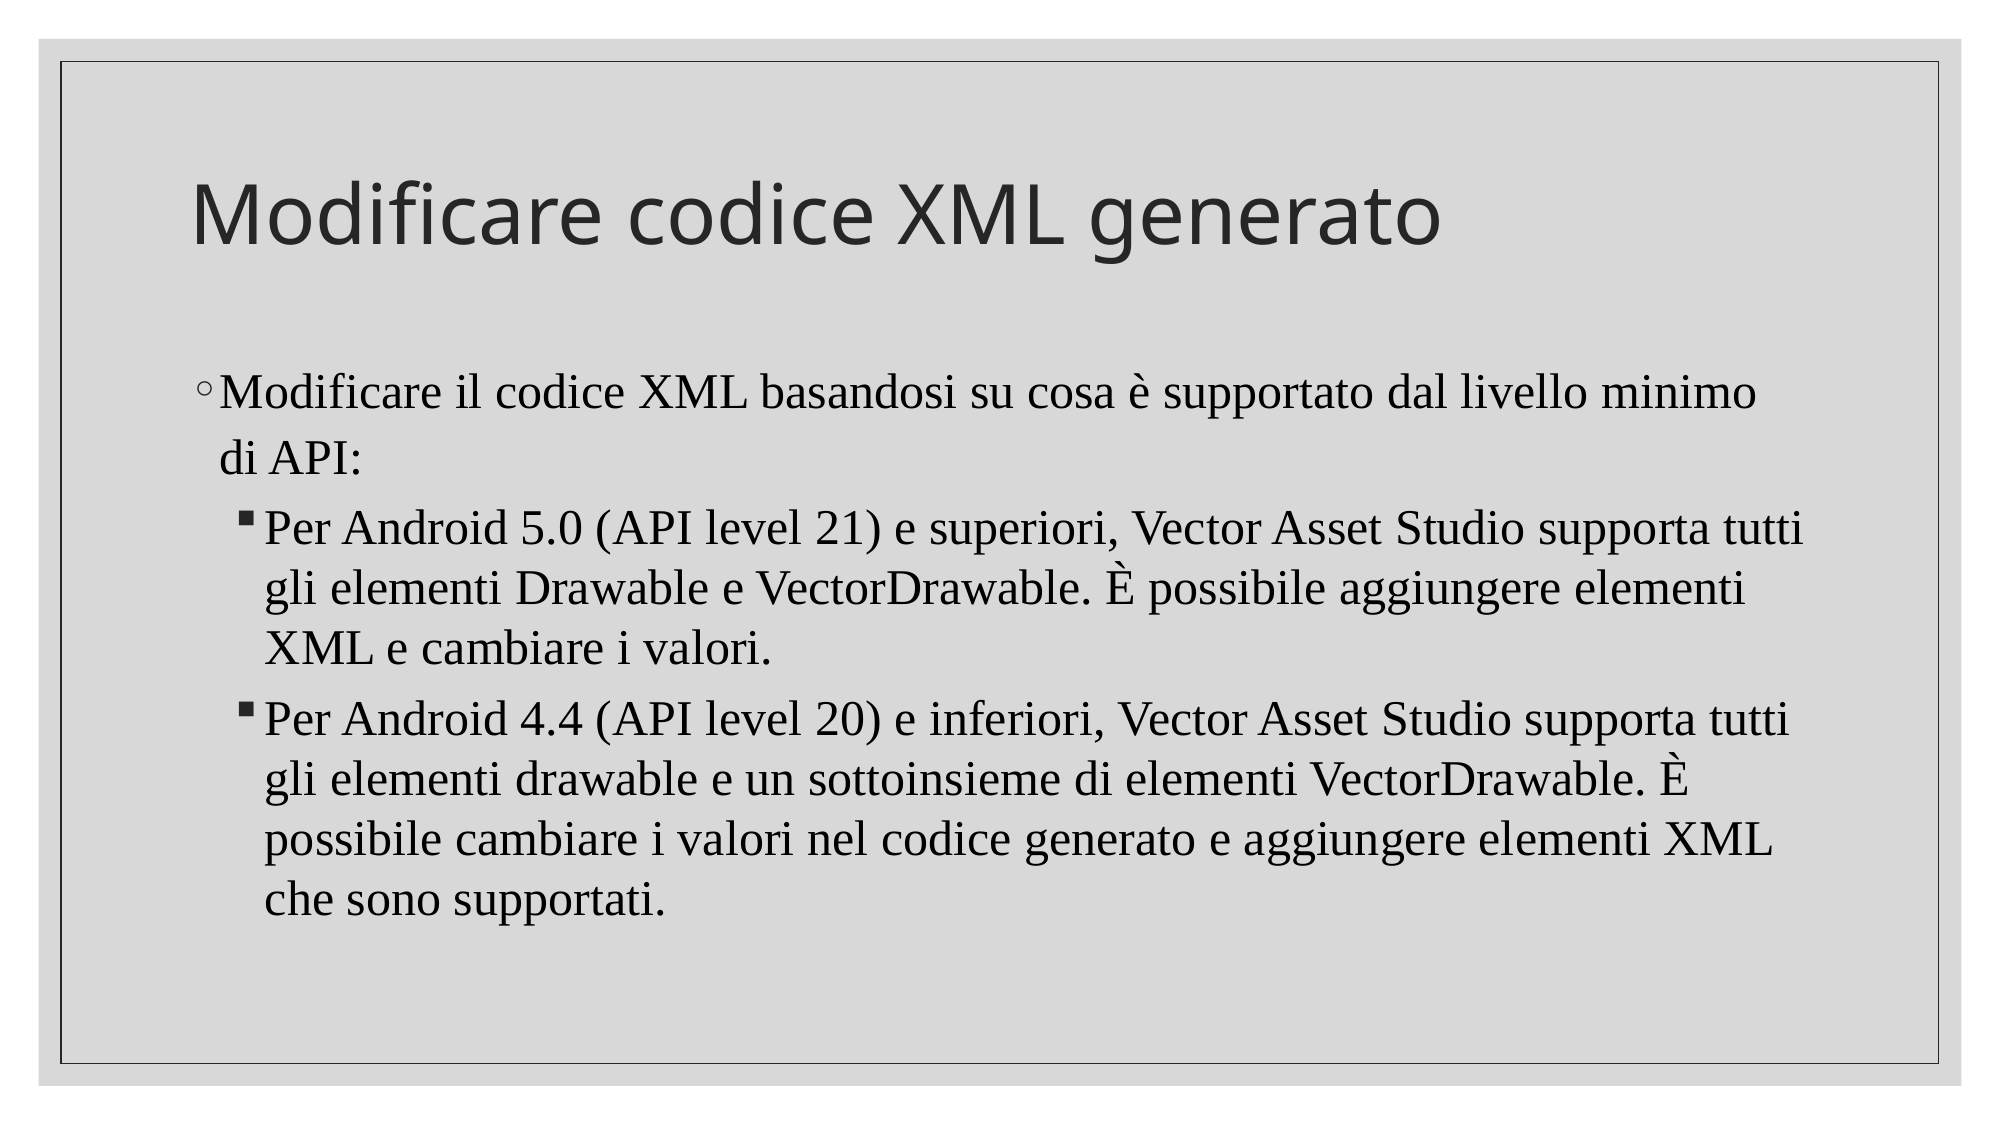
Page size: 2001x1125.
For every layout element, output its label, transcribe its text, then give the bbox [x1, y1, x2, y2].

title Modificare codice XML generato [174, 105, 1825, 331]
list Modificare il codice XML basandosi su cosa è supportato dal livello minimo di API: Per Android 5.0 (API level 21) e superiori, Vector Asset Studio supporta tutti gli elementi Drawable e VectorDrawable. È possibile aggiungere elementi XML e cambiare i valori. Per Android 4.4 (API level 20) e inferiori, Vector Asset Studio supporta tutti gli elementi drawable e un sottoinsieme di elementi VectorDrawable. È possibile cambiare i valori nel codice generato e aggiungere elementi XML che sono supportati. [174, 345, 1825, 977]
